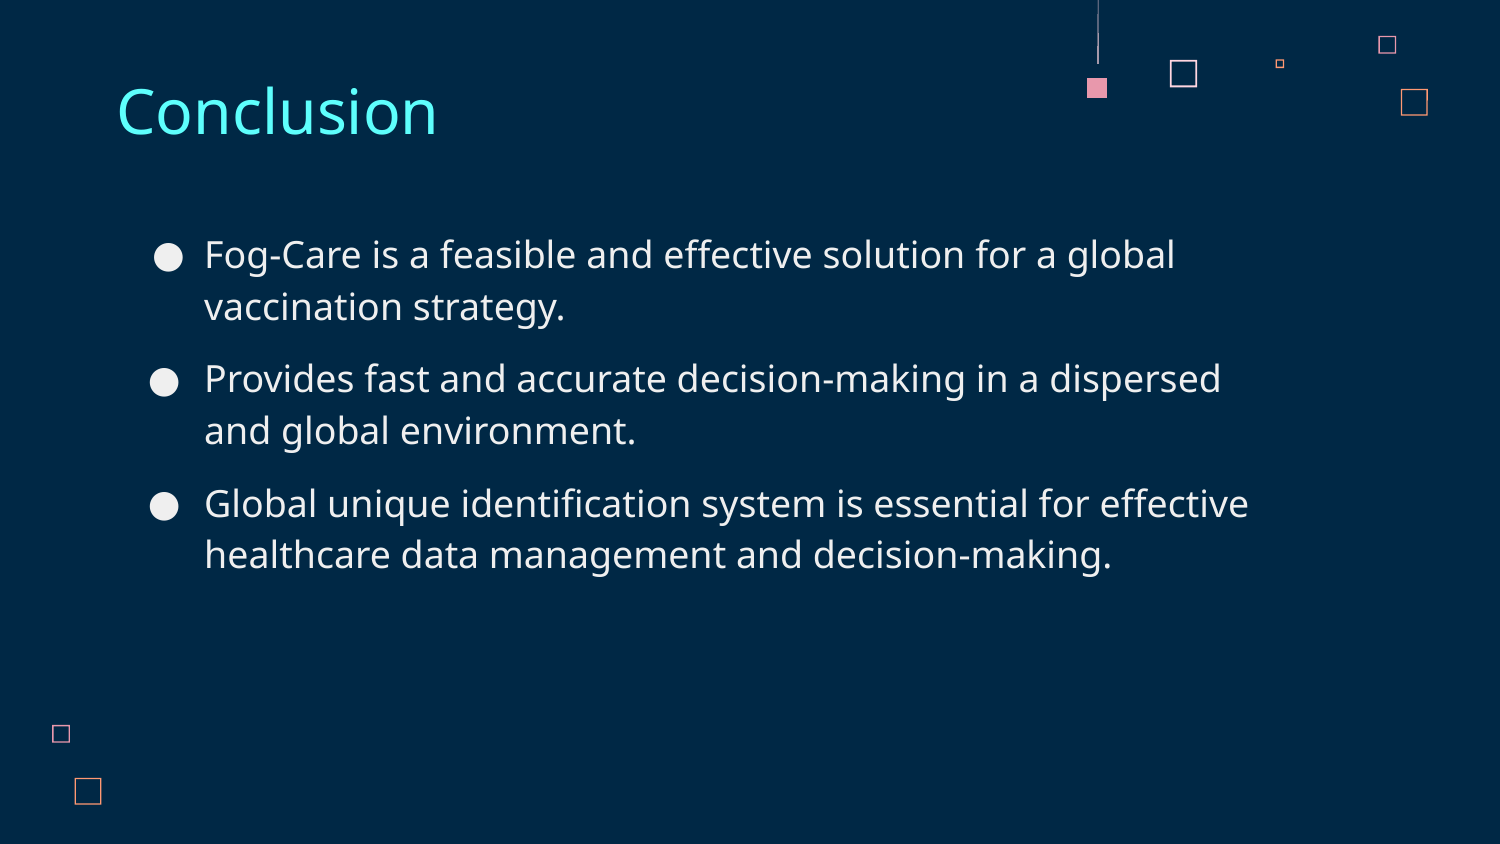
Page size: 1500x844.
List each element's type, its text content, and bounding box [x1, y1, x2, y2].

list Fog-Care is a feasible and effective solution for a global vaccination strategy. Provides fast and accurate decision-making in a dispersed and global environment. Global unique identification system is essential for effective healthcare data management and decision-making. [114, 209, 1300, 702]
title Conclusion [101, 67, 878, 163]
